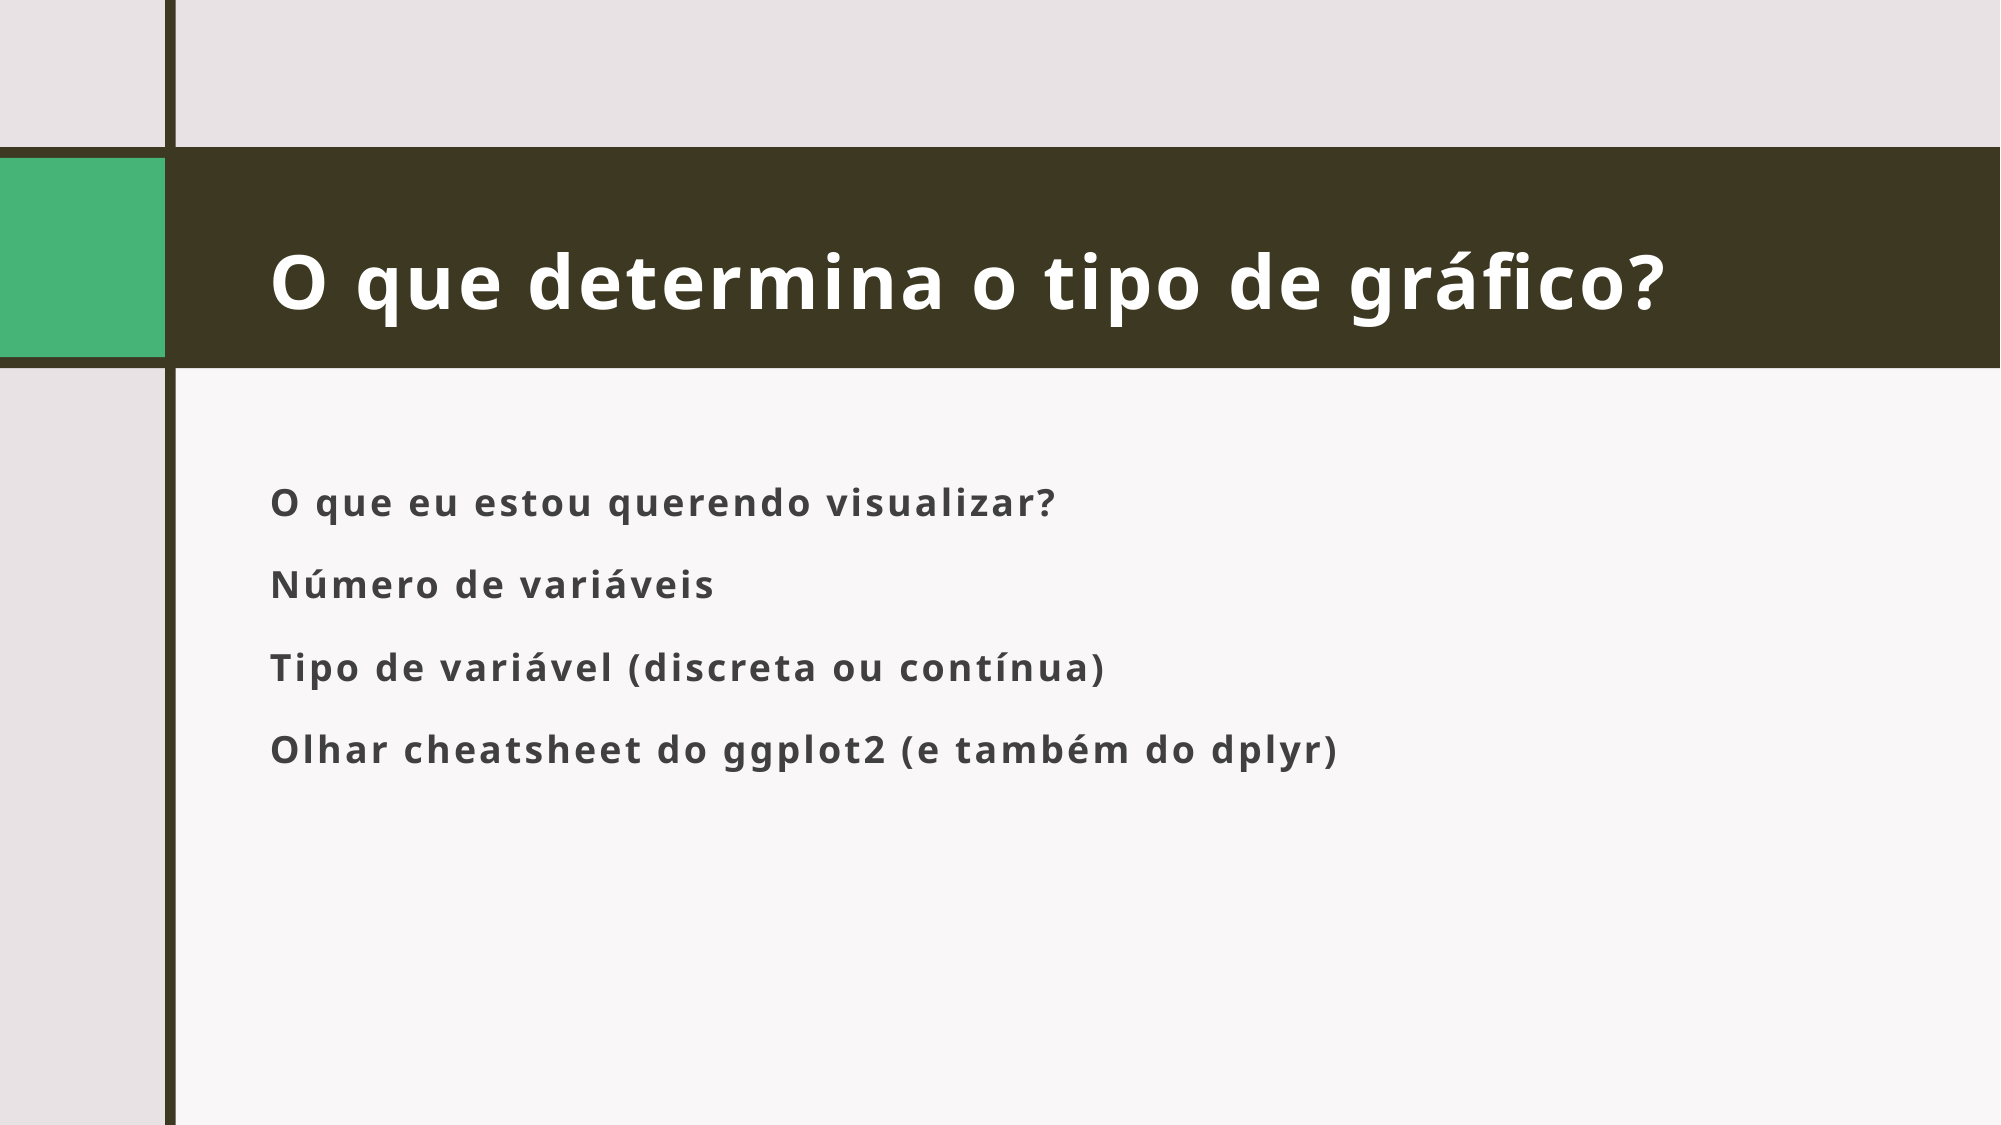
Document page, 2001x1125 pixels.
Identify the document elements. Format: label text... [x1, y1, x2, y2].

text_box [0, 369, 164, 1125]
text_box [177, 146, 2000, 369]
text_box [164, 0, 177, 1125]
text_box [0, 146, 164, 157]
list O que eu estou querendo visualizar? Número de variáveis Tipo de variável (discreta ou contínua) Olhar cheatsheet do ggplot2 (e também do dplyr) [251, 443, 1882, 1006]
text_box [177, 0, 2000, 146]
text_box [0, 0, 164, 146]
text_box [0, 157, 164, 358]
text_box [177, 369, 2000, 1125]
title O que determina o tipo de gráfico? [251, 171, 1895, 341]
text_box [0, 358, 164, 369]
